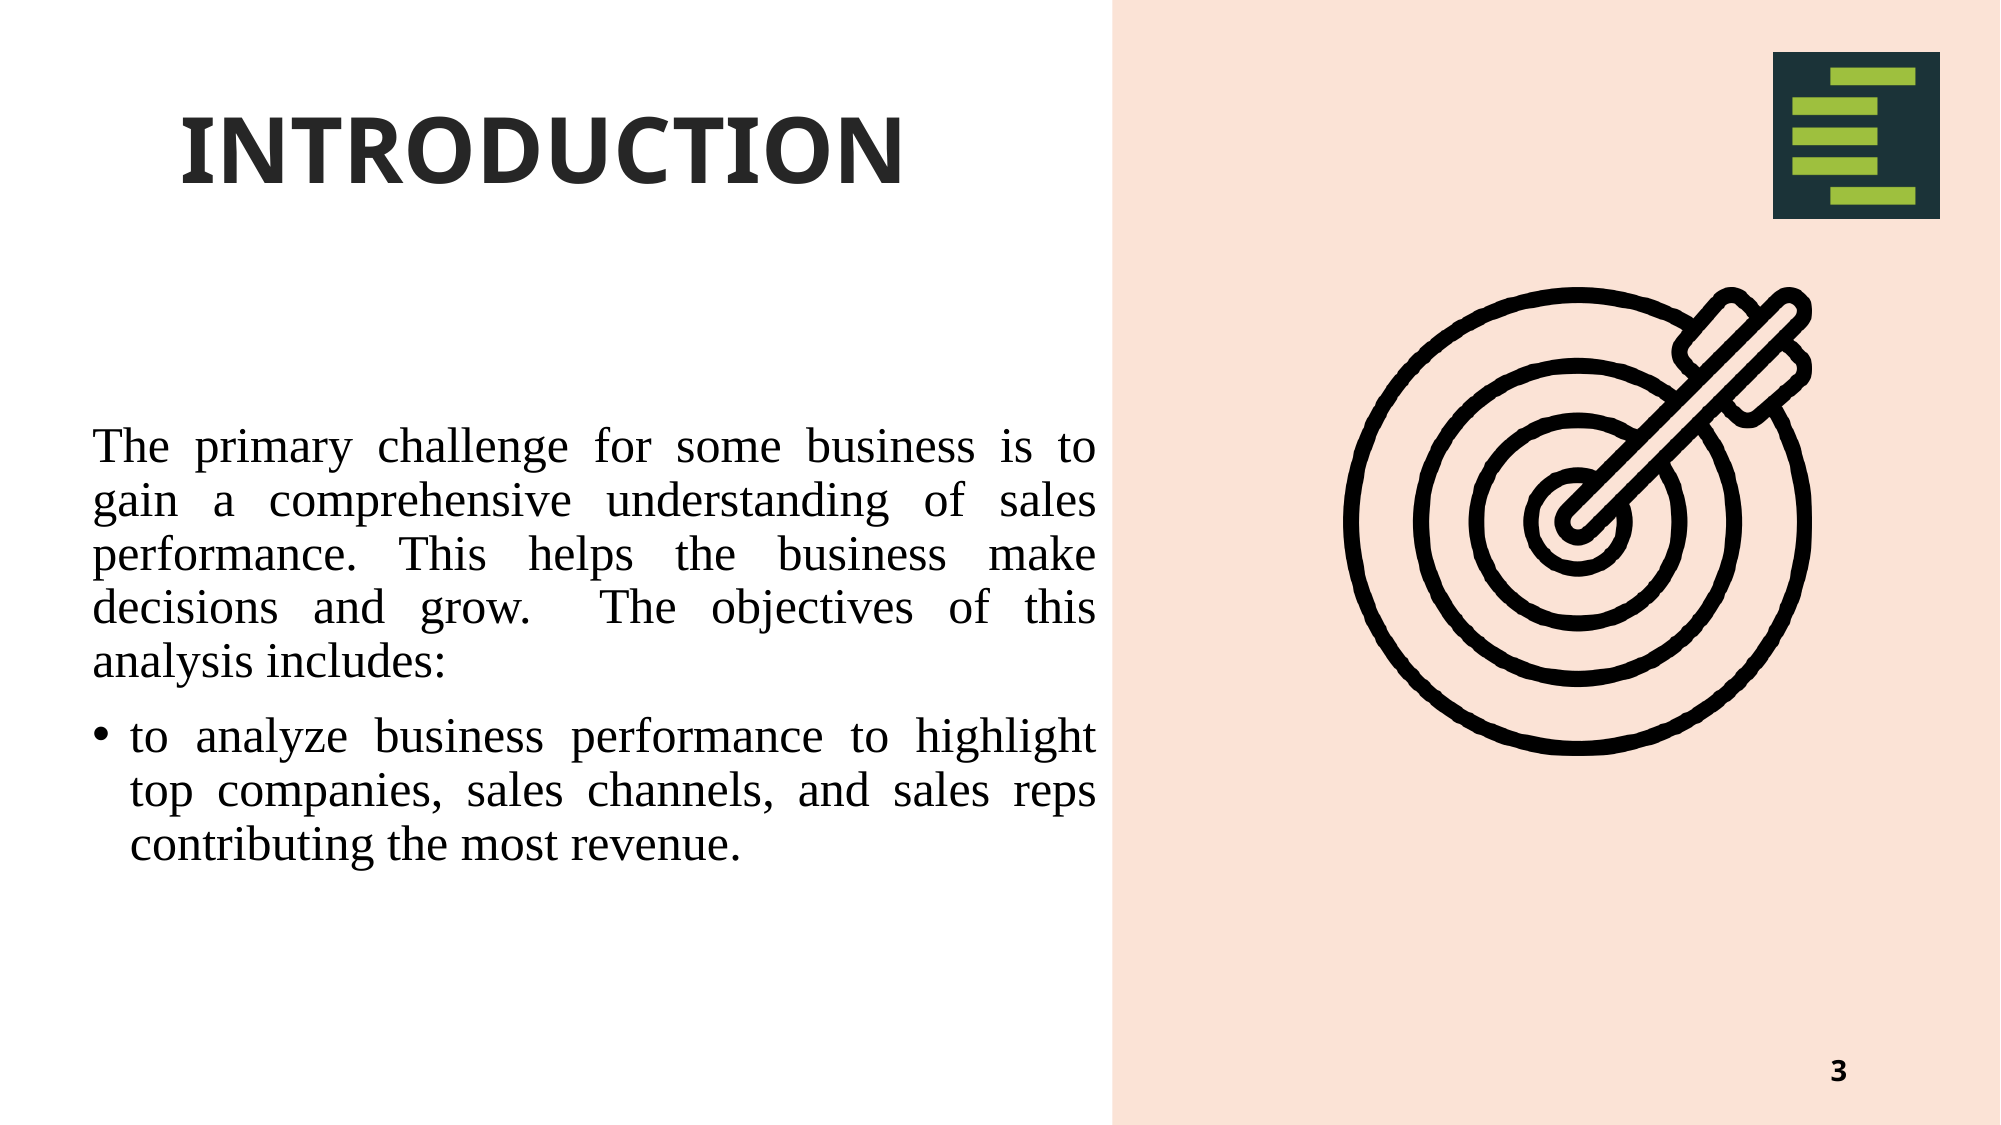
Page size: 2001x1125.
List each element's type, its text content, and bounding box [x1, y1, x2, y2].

text_box [0, 0, 1111, 1125]
picture [1342, 286, 1813, 757]
list The primary challenge for some business is to gain a comprehensive understanding of sales performance. This helps the business make decisions and grow. The objectives of this analysis includes: to analyze business performance to highlight top companies, sales channels, and sales reps contributing the most revenue. [77, 242, 1113, 1048]
text_box INTRODUCTION [165, 55, 1113, 242]
slide_number 3 [1412, 1042, 1863, 1103]
picture [1772, 51, 1941, 220]
text_box [1111, 0, 2000, 1125]
